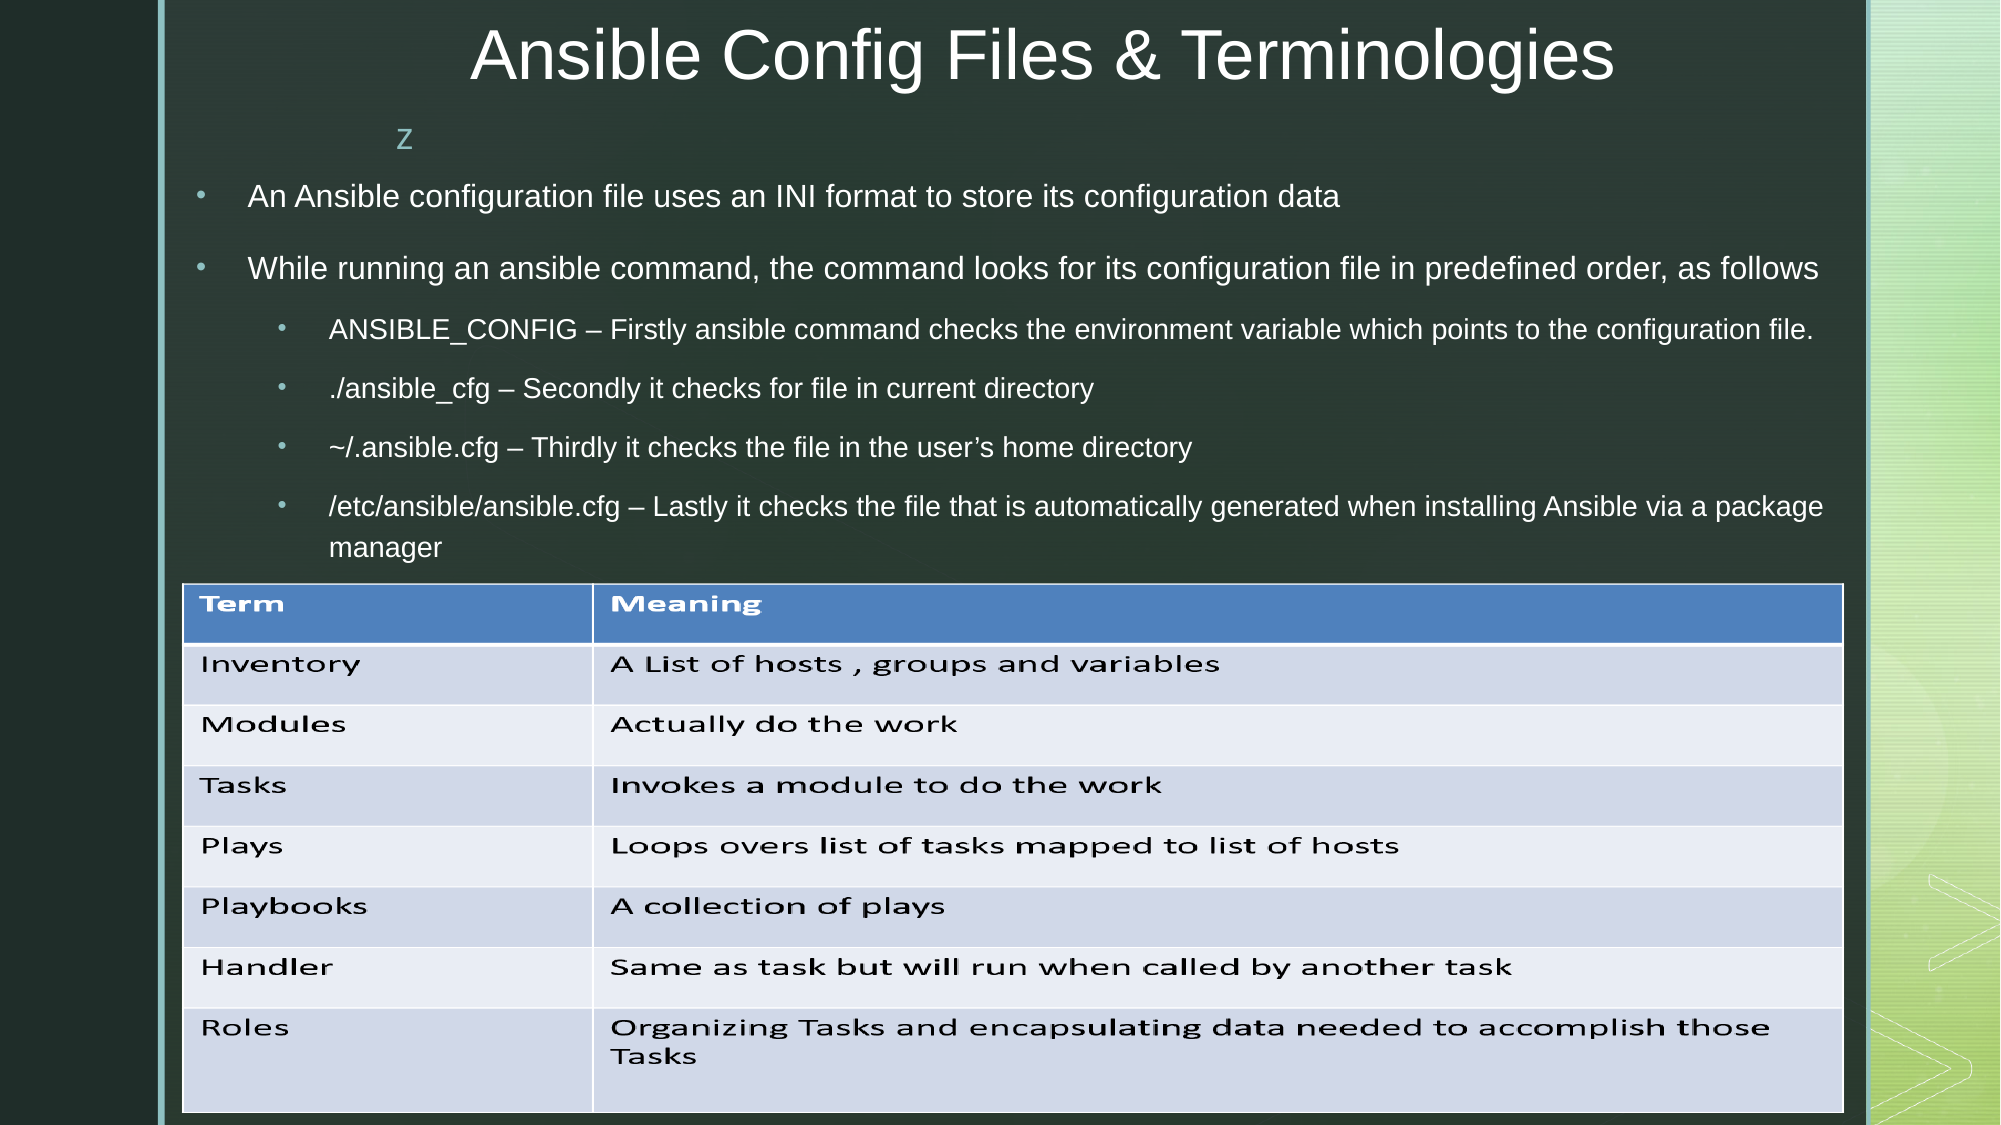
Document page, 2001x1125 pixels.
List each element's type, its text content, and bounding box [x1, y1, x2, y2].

picture [1871, 0, 2001, 1125]
picture [180, 580, 1849, 1115]
list An Ansible configuration file uses an INI format to store its configuration data While running an ansible command, the command looks for its configuration file in predefined order, as follows ANSIBLE_CONFIG – Firstly ansible command checks the environment variable which points to the configuration file. ./ansible_cfg – Secondly it checks for file in current directory ~/.ansible.cfg – Thirdly it checks the file in the user’s home directory /etc/ansible/ansible.cfg – Lastly it checks the file that is automatically generated when installing Ansible via a package manager [181, 149, 1849, 580]
title Ansible Config Files & Terminologies [428, 10, 1660, 129]
